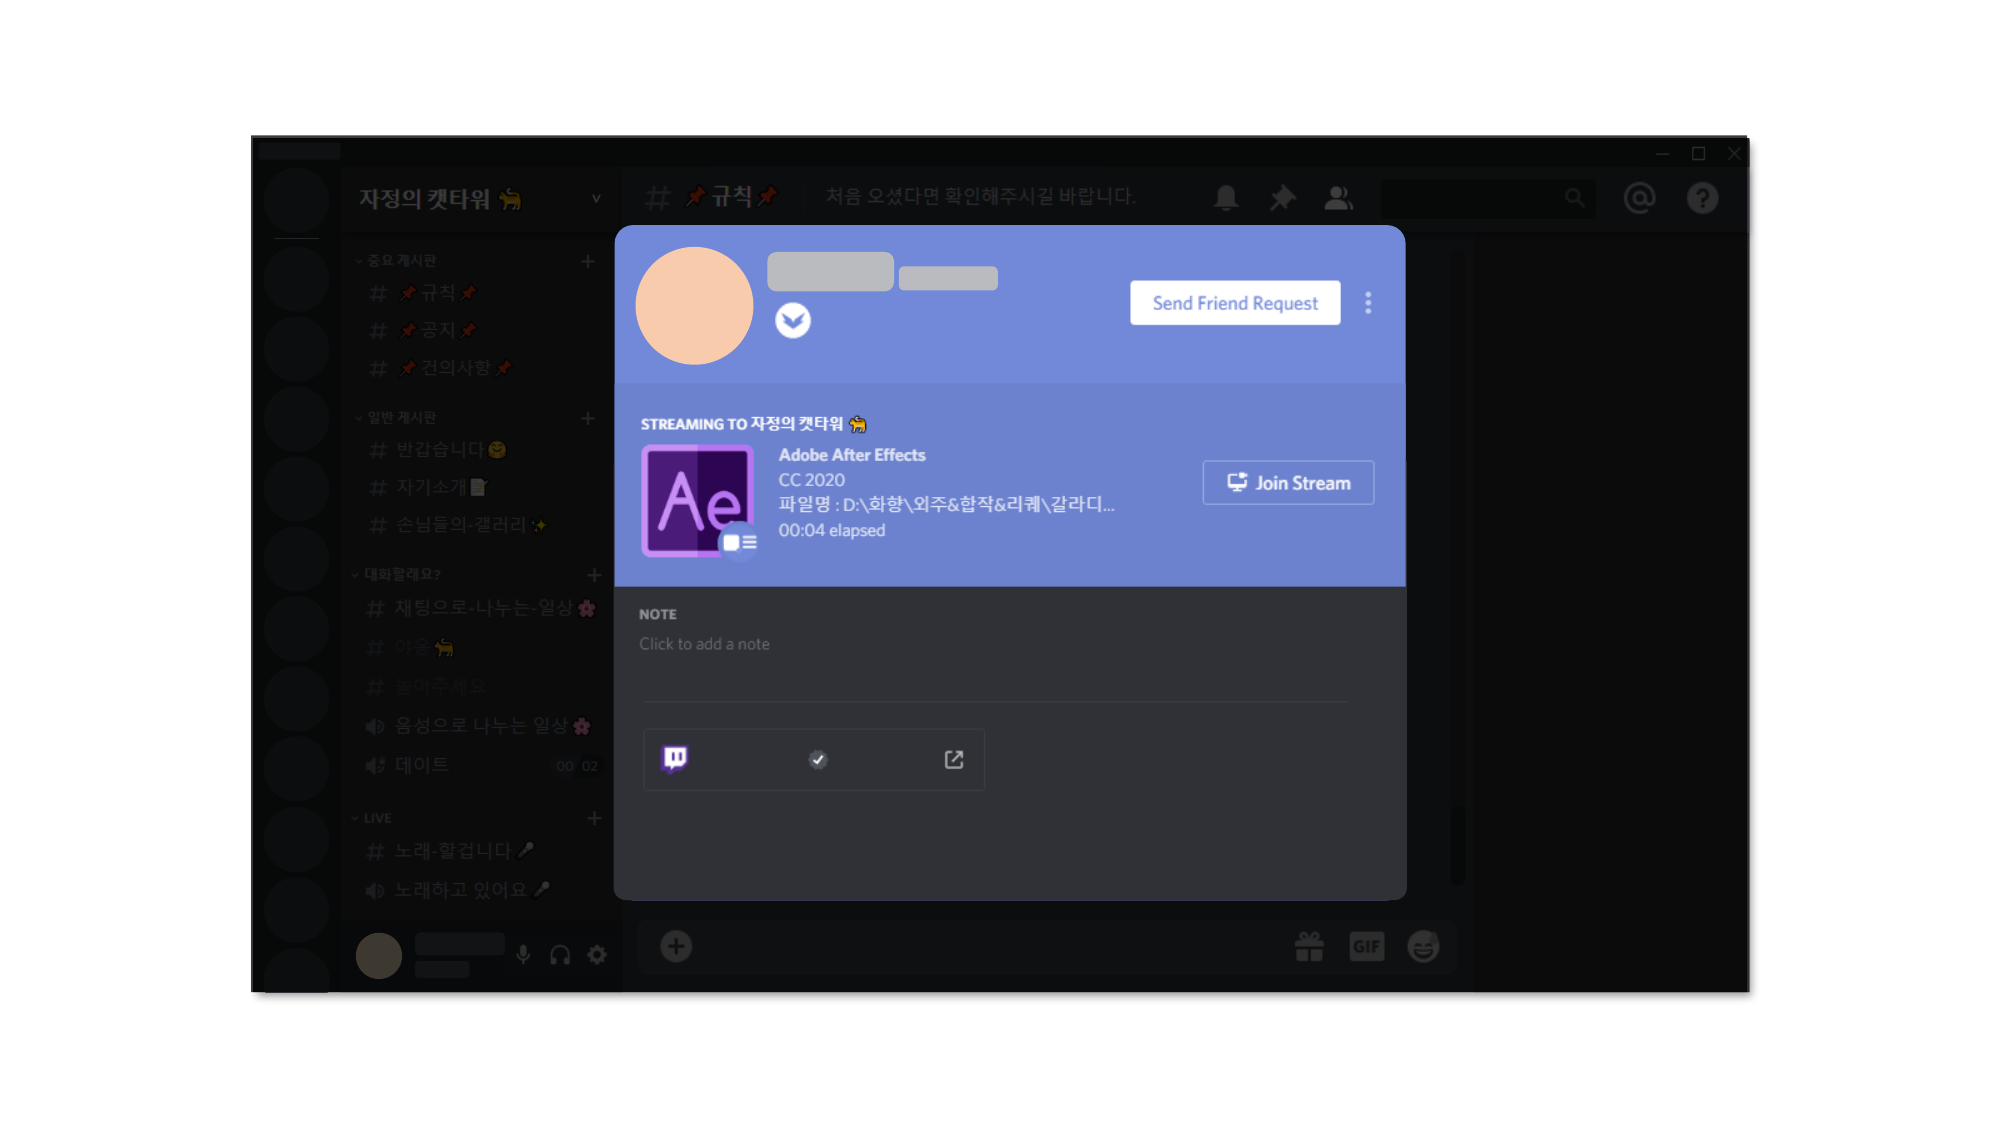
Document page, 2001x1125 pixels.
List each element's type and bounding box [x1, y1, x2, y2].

text_box [253, 138, 1750, 993]
picture [634, 397, 1135, 576]
picture [768, 295, 877, 375]
picture [1164, 427, 1386, 533]
picture [632, 683, 1367, 846]
picture [1121, 253, 1399, 364]
picture [626, 594, 803, 658]
text_box [250, 134, 1748, 993]
